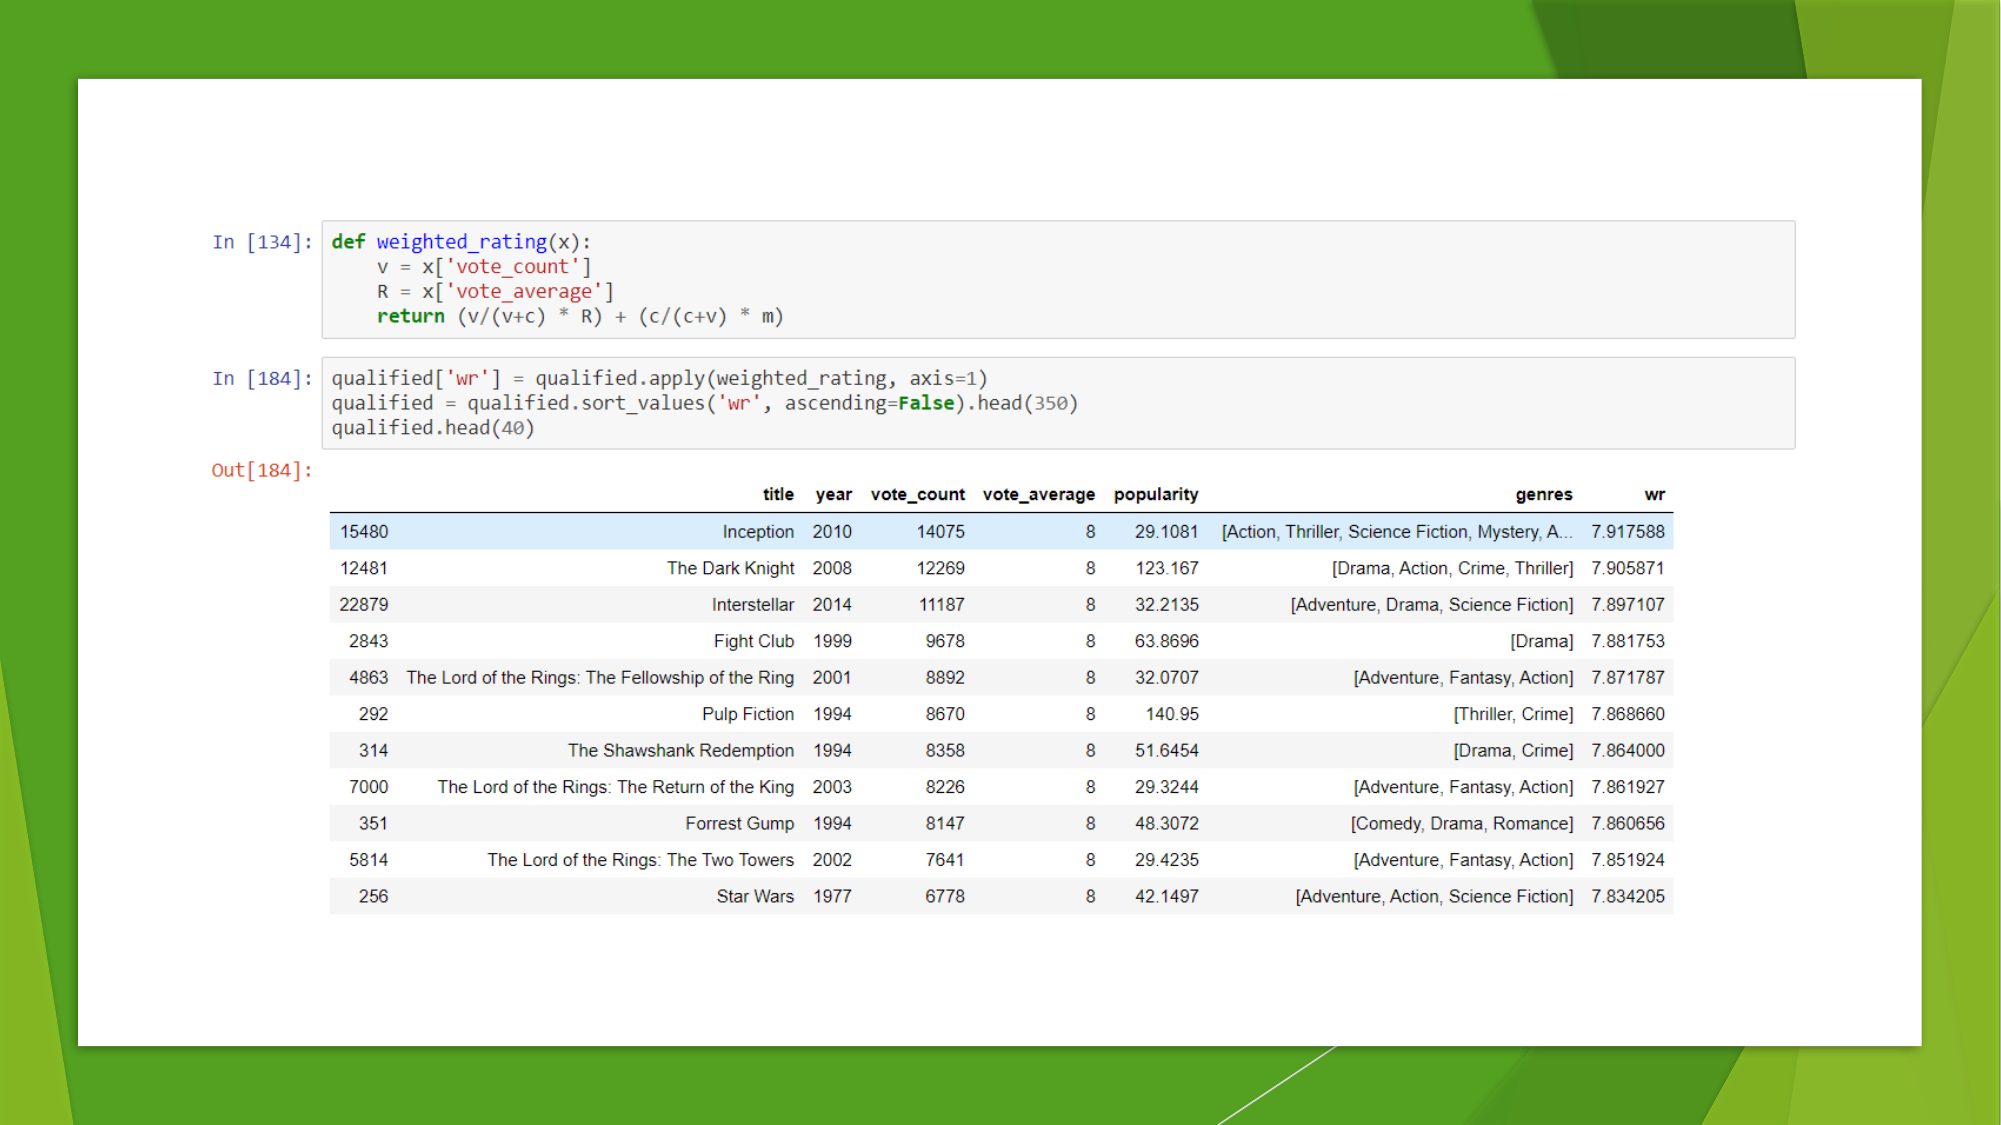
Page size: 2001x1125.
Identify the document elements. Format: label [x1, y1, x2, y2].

text_box [0, 0, 2000, 1125]
list [184, 204, 1817, 920]
